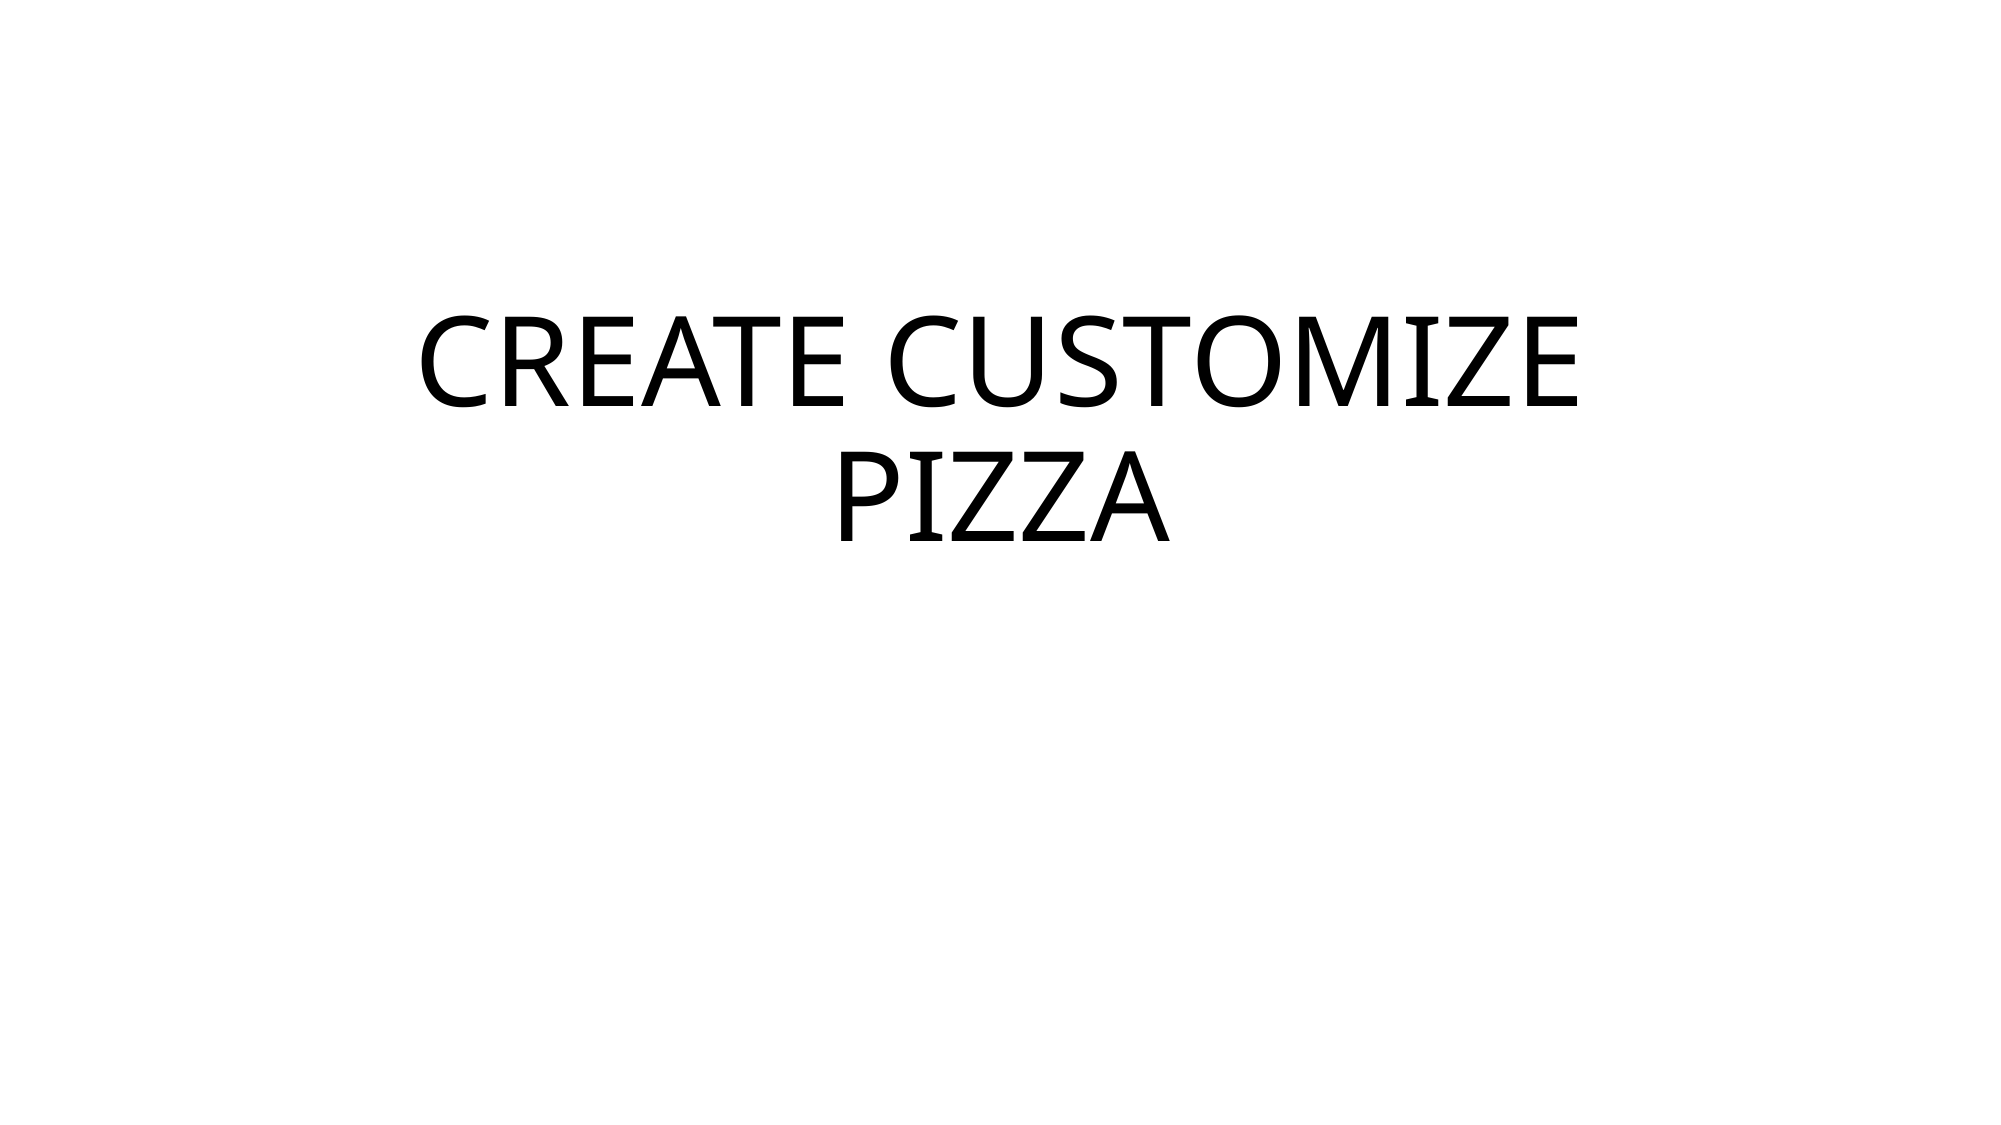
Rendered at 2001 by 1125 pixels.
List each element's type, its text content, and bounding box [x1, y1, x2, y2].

title CREATE CUSTOMIZE PIZZA [249, 184, 1750, 576]
